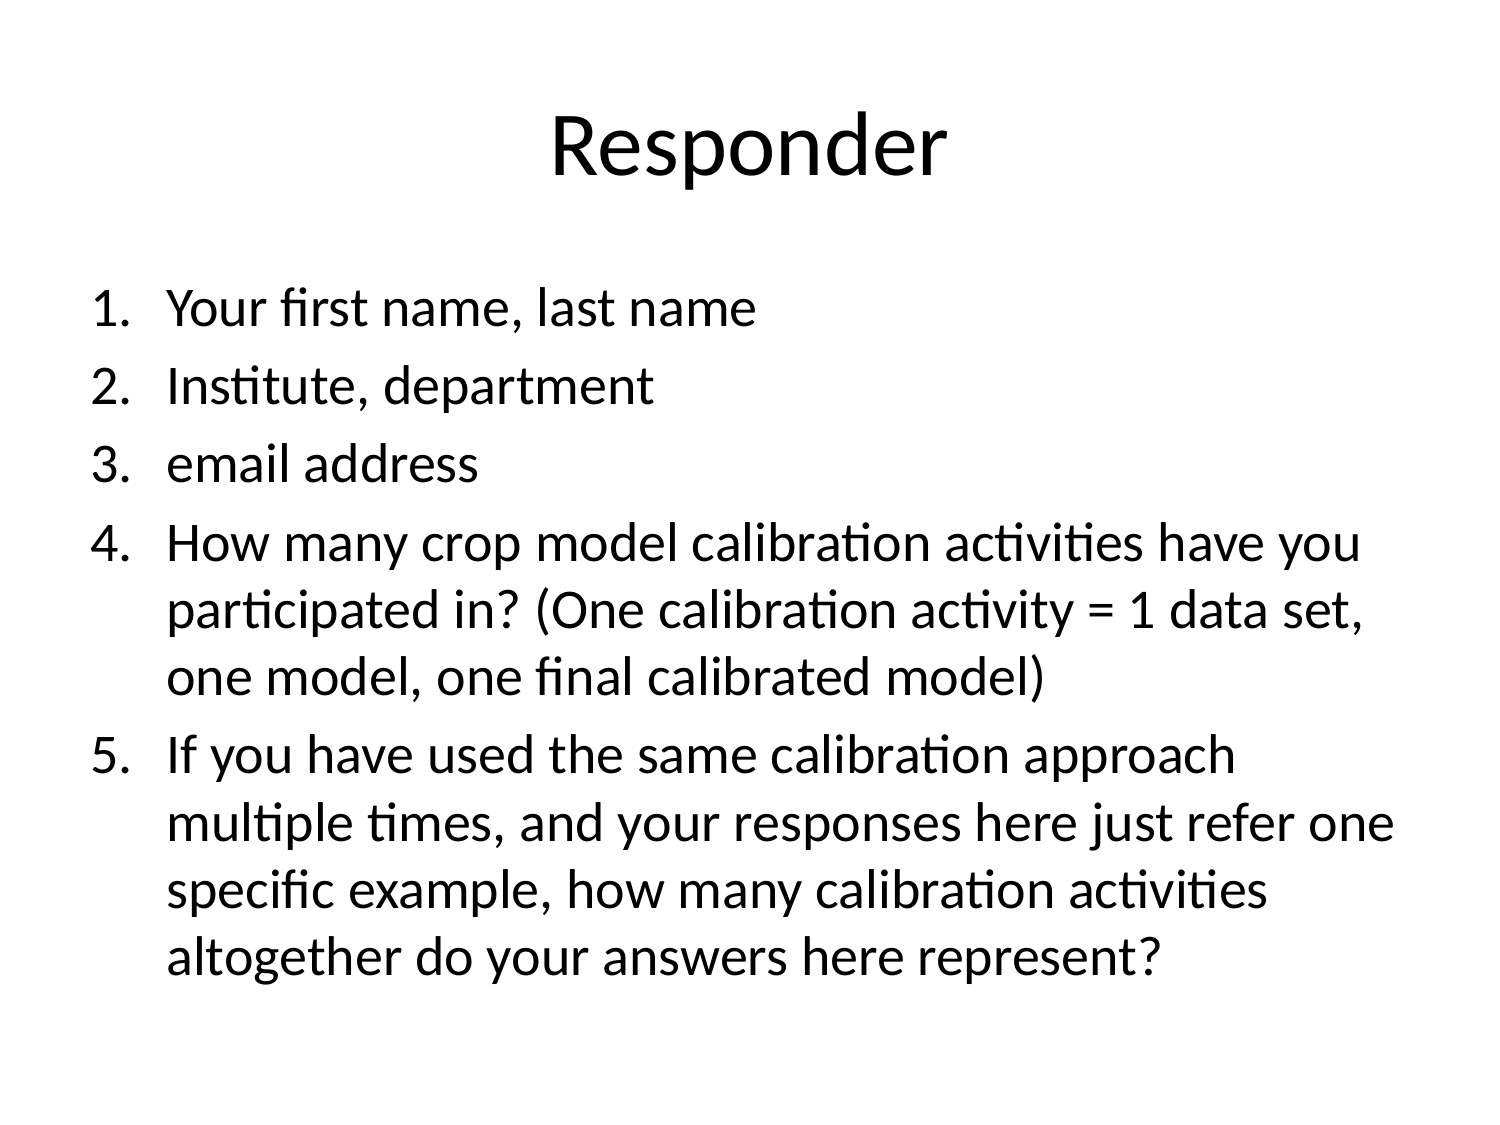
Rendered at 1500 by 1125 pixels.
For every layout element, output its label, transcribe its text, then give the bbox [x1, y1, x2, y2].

list Your first name, last name Institute, department email address How many crop model calibration activities have you participated in? (One calibration activity = 1 data set, one model, one final calibrated model) If you have used the same calibration approach multiple times, and your responses here just refer one specific example, how many calibration activities altogether do your answers here represent? [75, 262, 1425, 1005]
title Responder [75, 45, 1425, 233]
